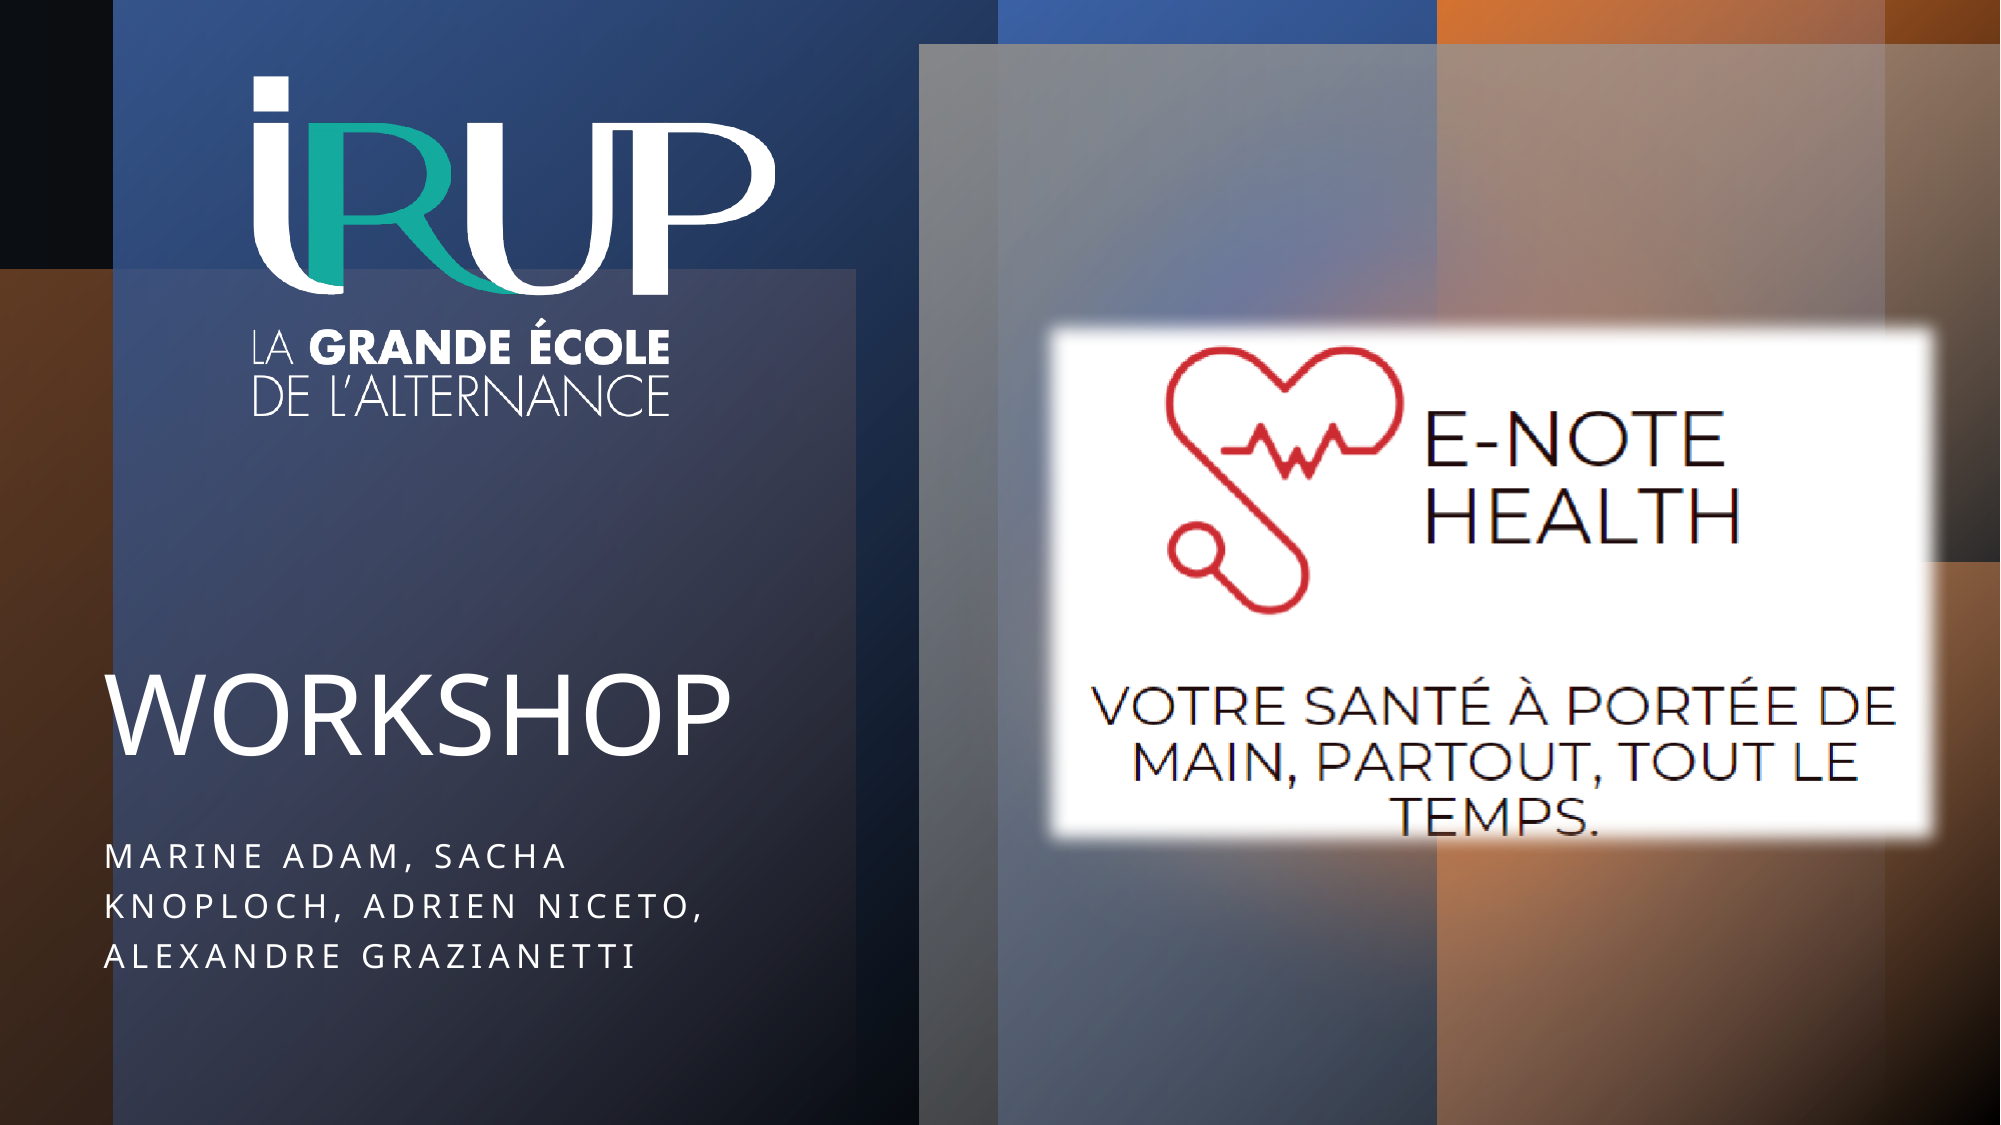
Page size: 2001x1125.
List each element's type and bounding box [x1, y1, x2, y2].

text_box [0, 0, 875, 1125]
picture [251, 64, 775, 431]
text_box [875, 0, 2000, 1125]
picture [1033, 310, 1952, 856]
